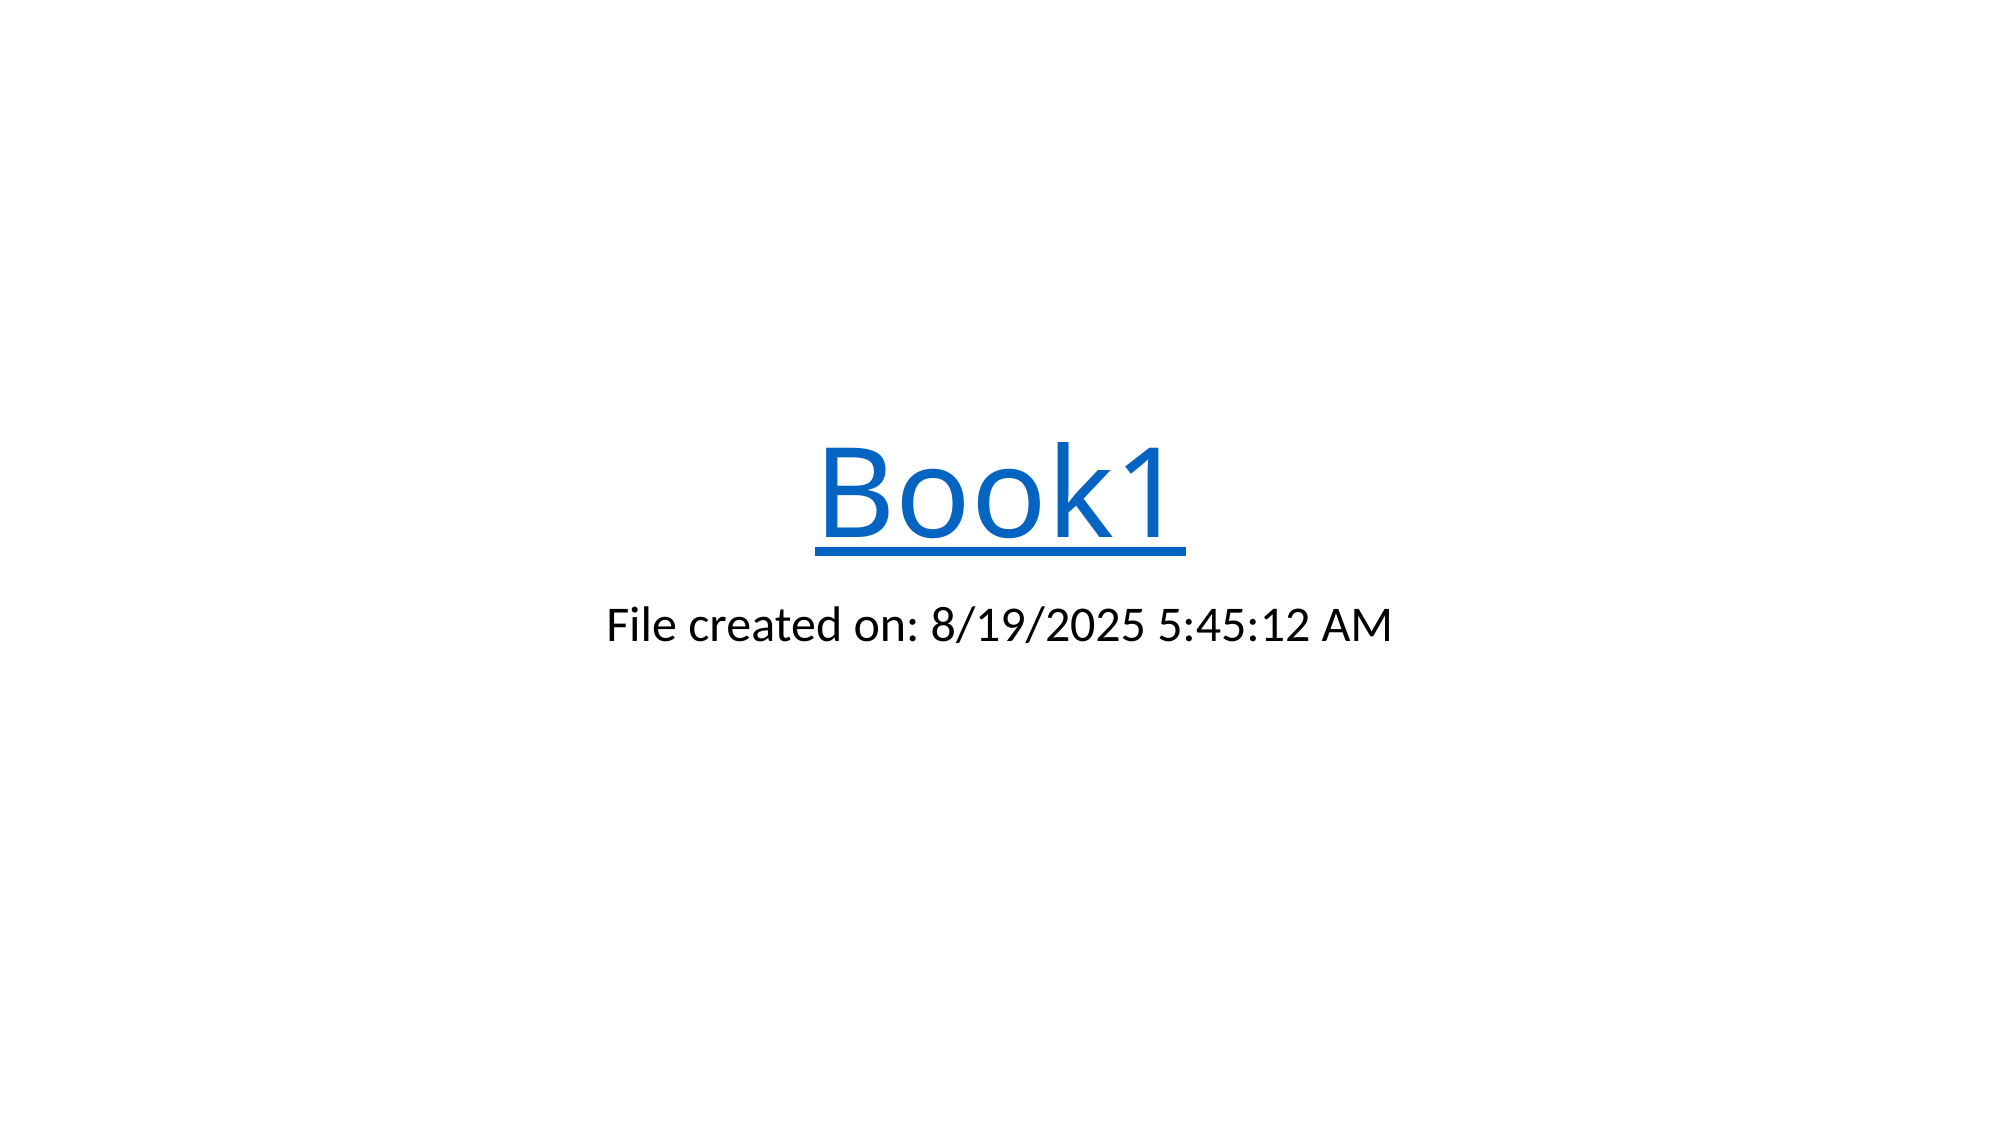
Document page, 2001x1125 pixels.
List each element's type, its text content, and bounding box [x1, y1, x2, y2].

title Book1 [249, 184, 1750, 576]
subtitle File created on: 8/19/2025 5:45:12 AM [249, 590, 1750, 863]
